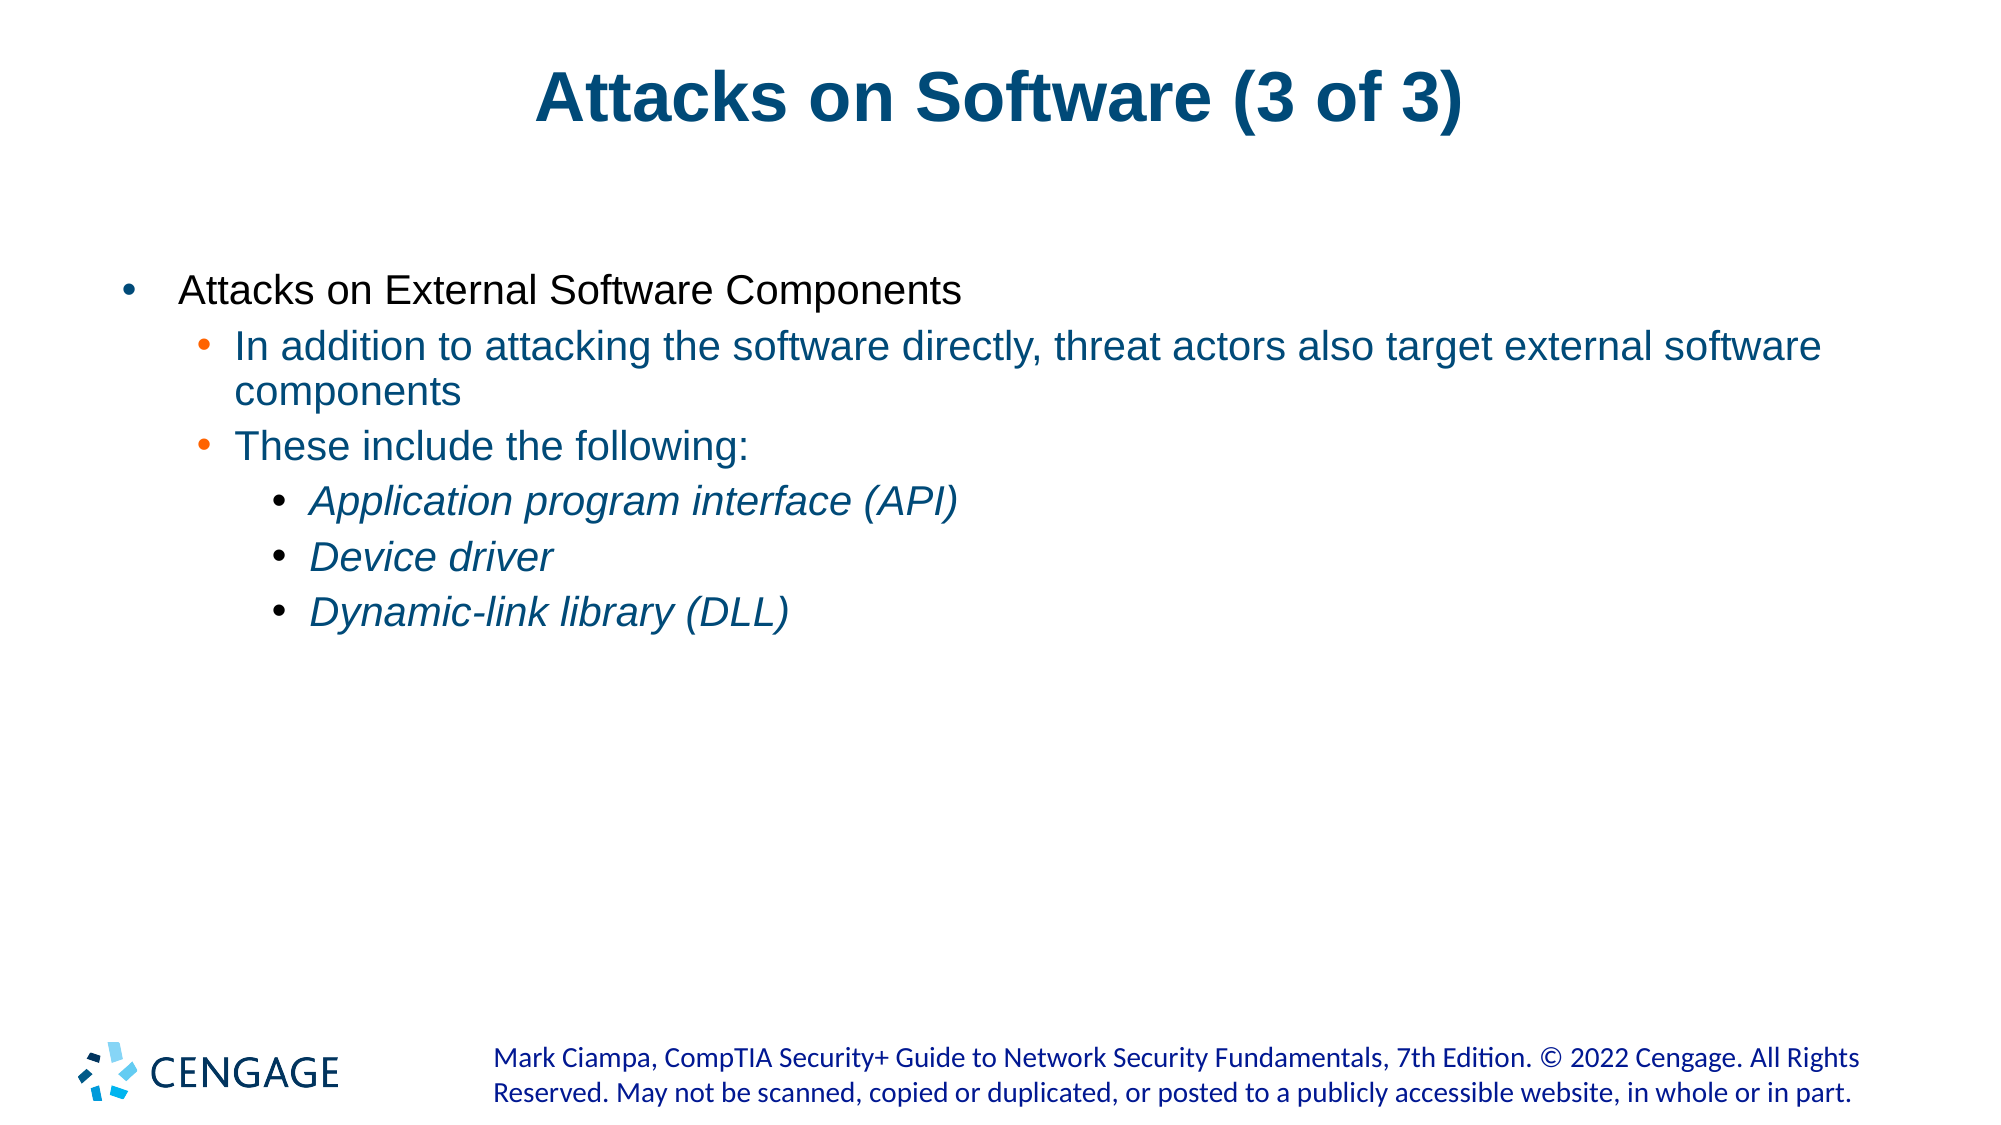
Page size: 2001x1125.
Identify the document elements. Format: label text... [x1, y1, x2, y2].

title Attacks on Software (3 of 3) [137, 59, 1863, 171]
list Attacks on External Software Components In addition to attacking the software directly, threat actors also target external software components These include the following: Application program interface (API) Device driver Dynamic-link library (DLL) [121, 268, 1880, 990]
picture [78, 1042, 338, 1101]
